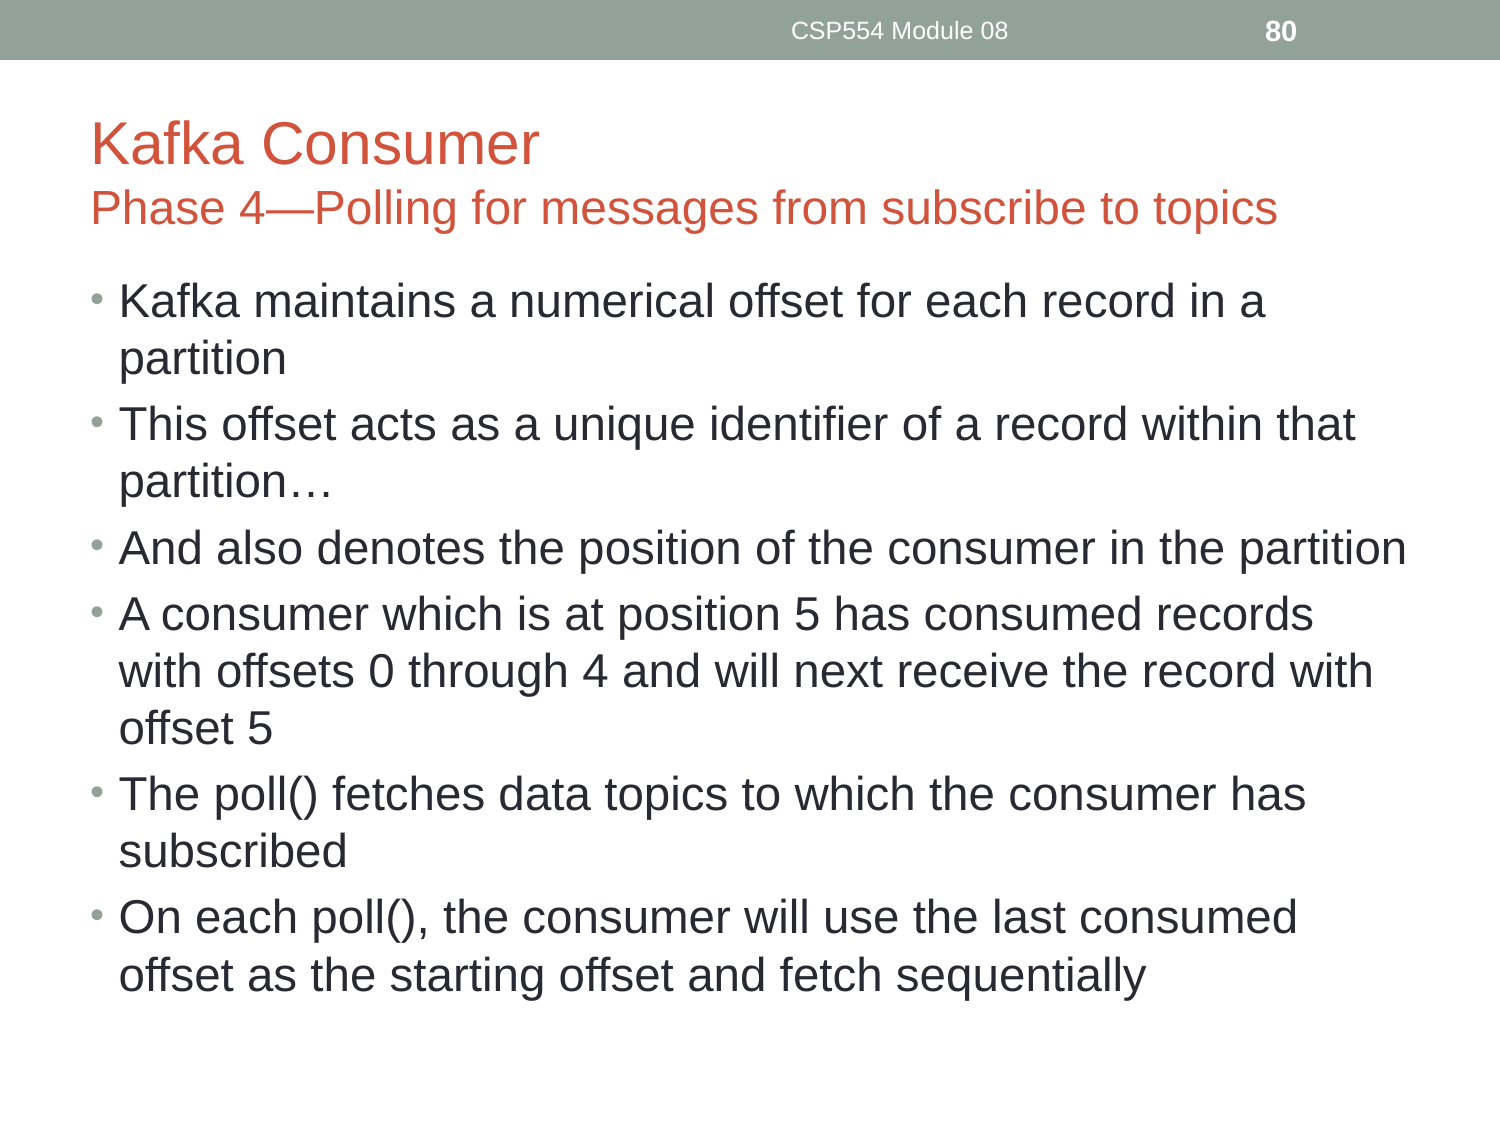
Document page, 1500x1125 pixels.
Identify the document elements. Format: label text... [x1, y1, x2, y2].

footer CSP554 Module 08 [562, 3, 1238, 57]
list Kafka maintains a numerical offset for each record in a partition This offset acts as a unique identifier of a record within that partition… And also denotes the position of the consumer in the partition A consumer which is at position 5 has consumed records with offsets 0 through 4 and will next receive the record with offset 5 The poll() fetches data topics to which the consumer has subscribed On each poll(), the consumer will use the last consumed offset as the starting offset and fetch sequentially [75, 262, 1425, 1063]
slide_number 80 [1250, 3, 1425, 57]
title Kafka Consumer Phase 4—Polling for messages from subscribe to topics [75, 87, 1425, 250]
